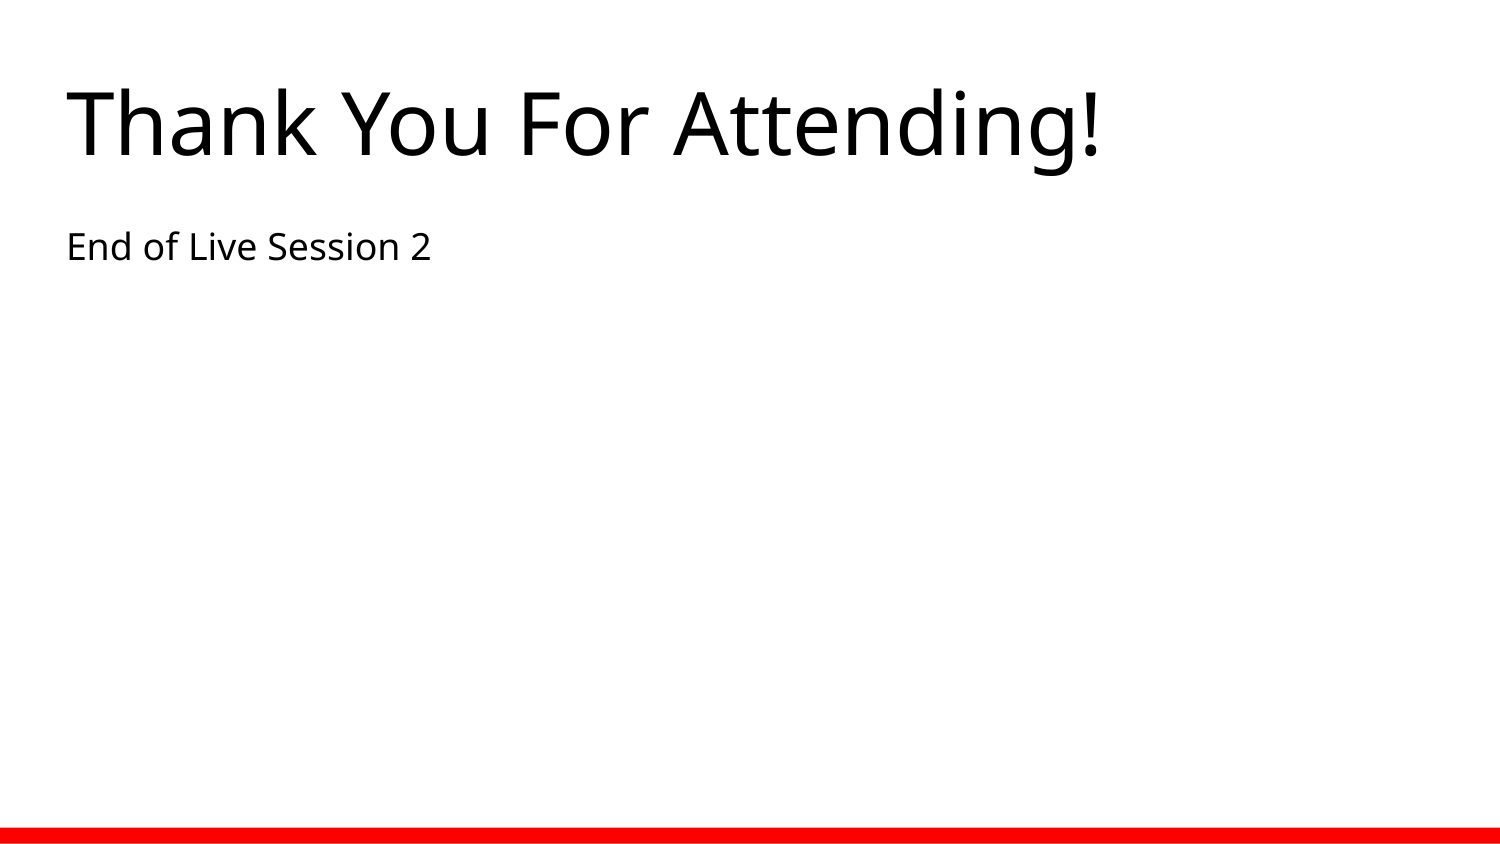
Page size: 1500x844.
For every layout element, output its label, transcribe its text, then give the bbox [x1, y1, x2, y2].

list End of Live Session 2 [51, 200, 1449, 752]
title Thank You For Attending! [51, 51, 1449, 189]
